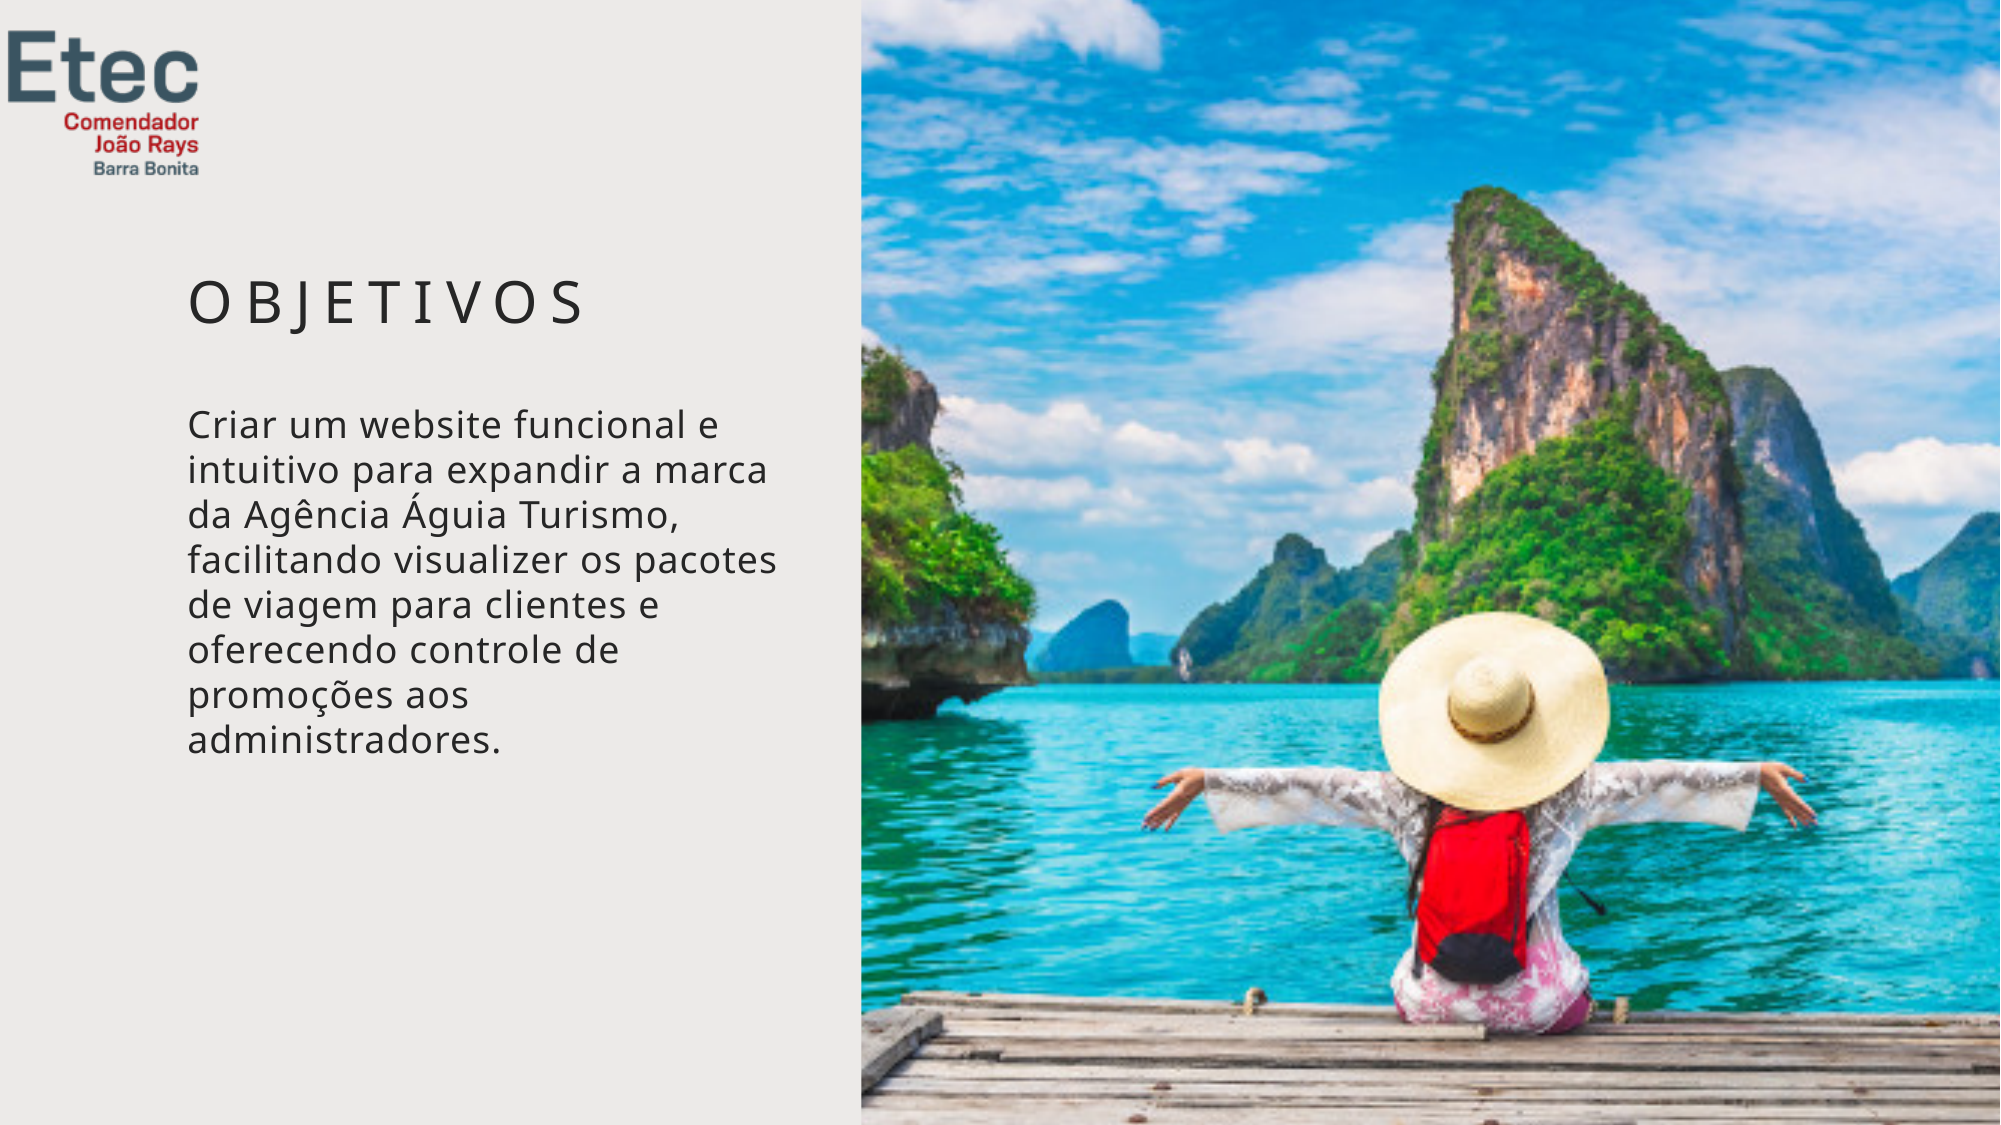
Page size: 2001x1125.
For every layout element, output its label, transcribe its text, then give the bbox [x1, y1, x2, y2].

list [861, 0, 2000, 1125]
text_box [0, 0, 861, 1125]
picture [0, 0, 207, 207]
list Criar um website funcional e intuitivo para expandir a marca da Agência Águia Turismo, facilitando visualizer os pacotes de viagem para clientes e oferecendo controle de promoções aos administradores. [172, 393, 809, 1029]
title objetivos [172, 230, 861, 364]
